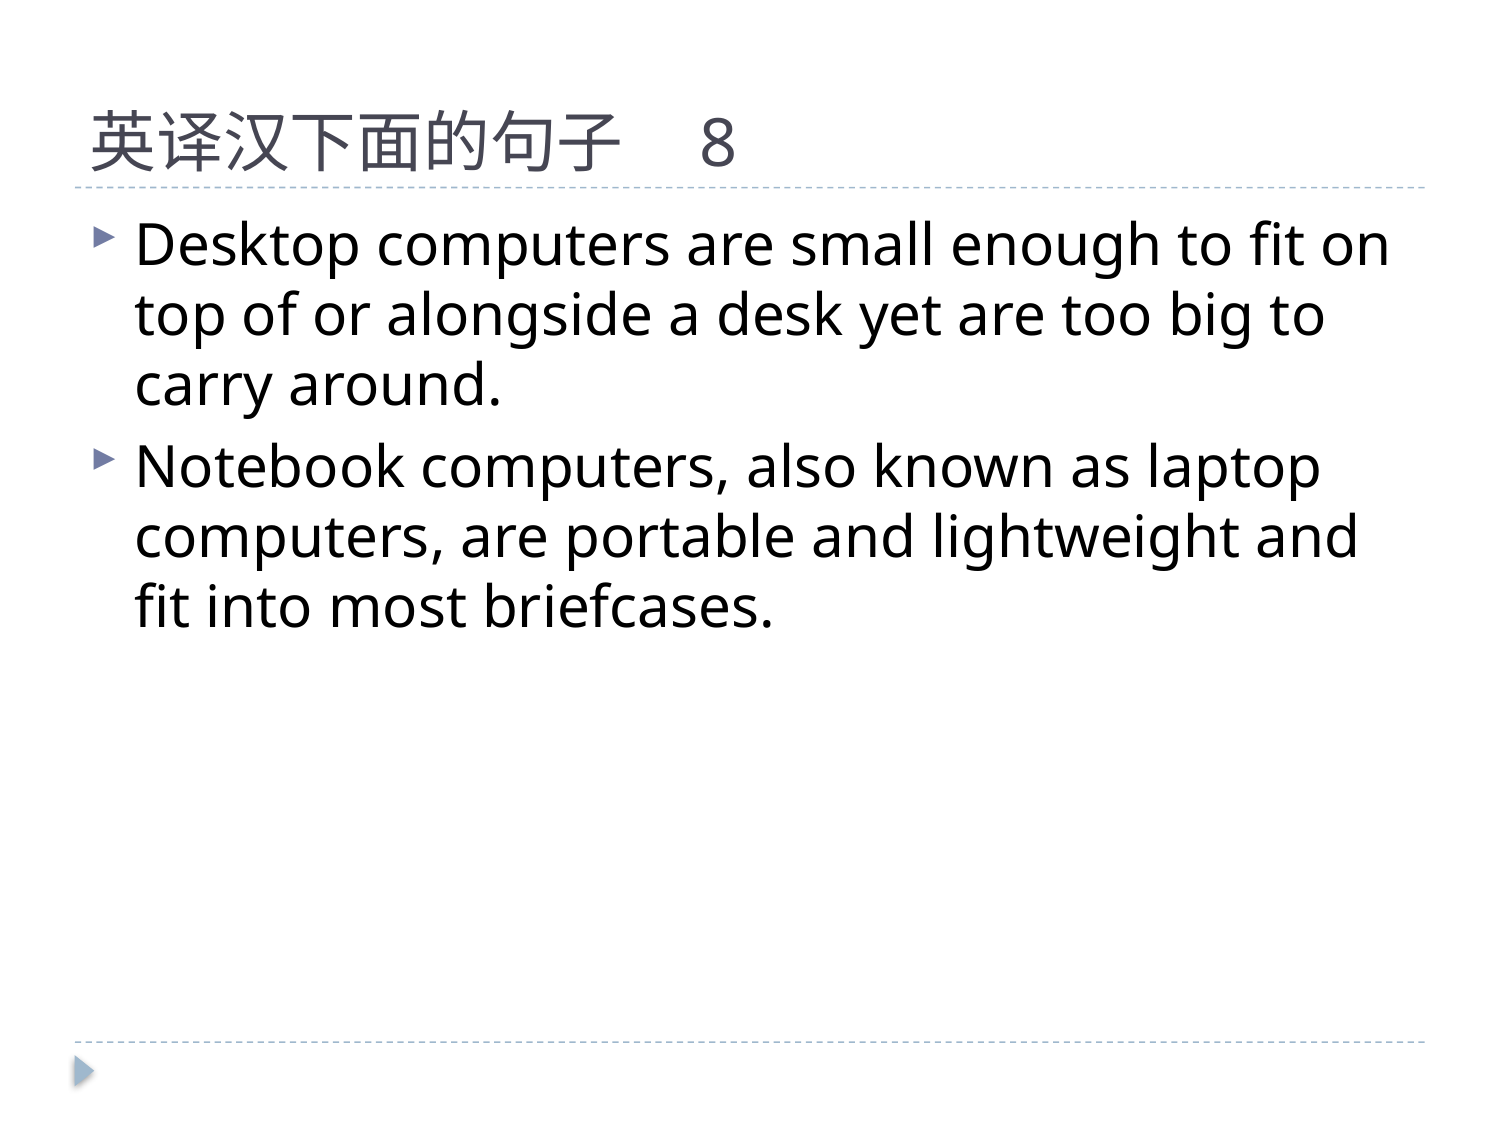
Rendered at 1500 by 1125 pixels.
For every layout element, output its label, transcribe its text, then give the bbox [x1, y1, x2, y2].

title 英译汉下面的句子 8 [75, 24, 1425, 188]
list Desktop computers are small enough to fit on top of or alongside a desk yet are too big to carry around. Notebook computers, also known as laptop computers, are portable and lightweight and fit into most briefcases. [75, 200, 1425, 1010]
